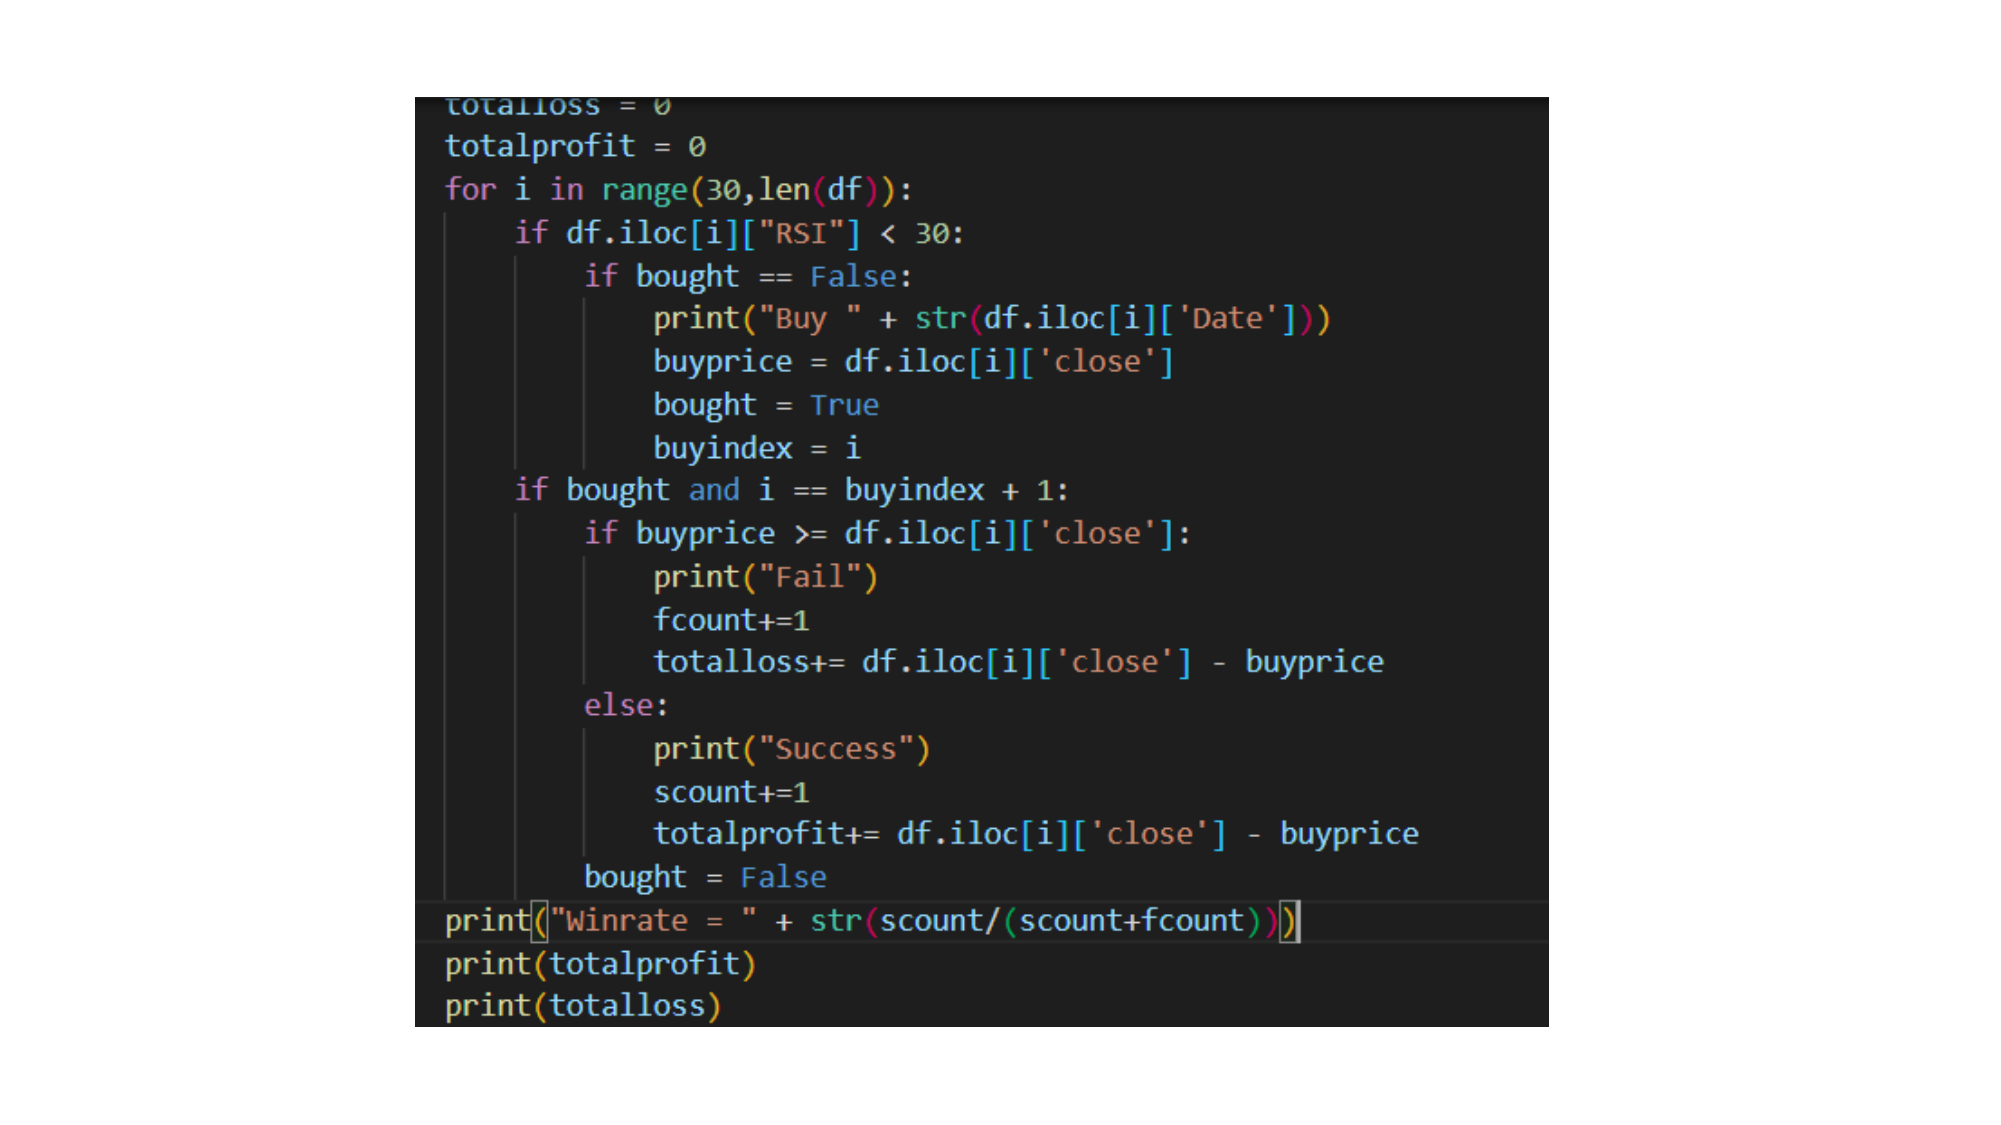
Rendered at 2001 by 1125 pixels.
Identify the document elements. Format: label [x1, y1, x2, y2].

picture [415, 97, 1549, 1028]
